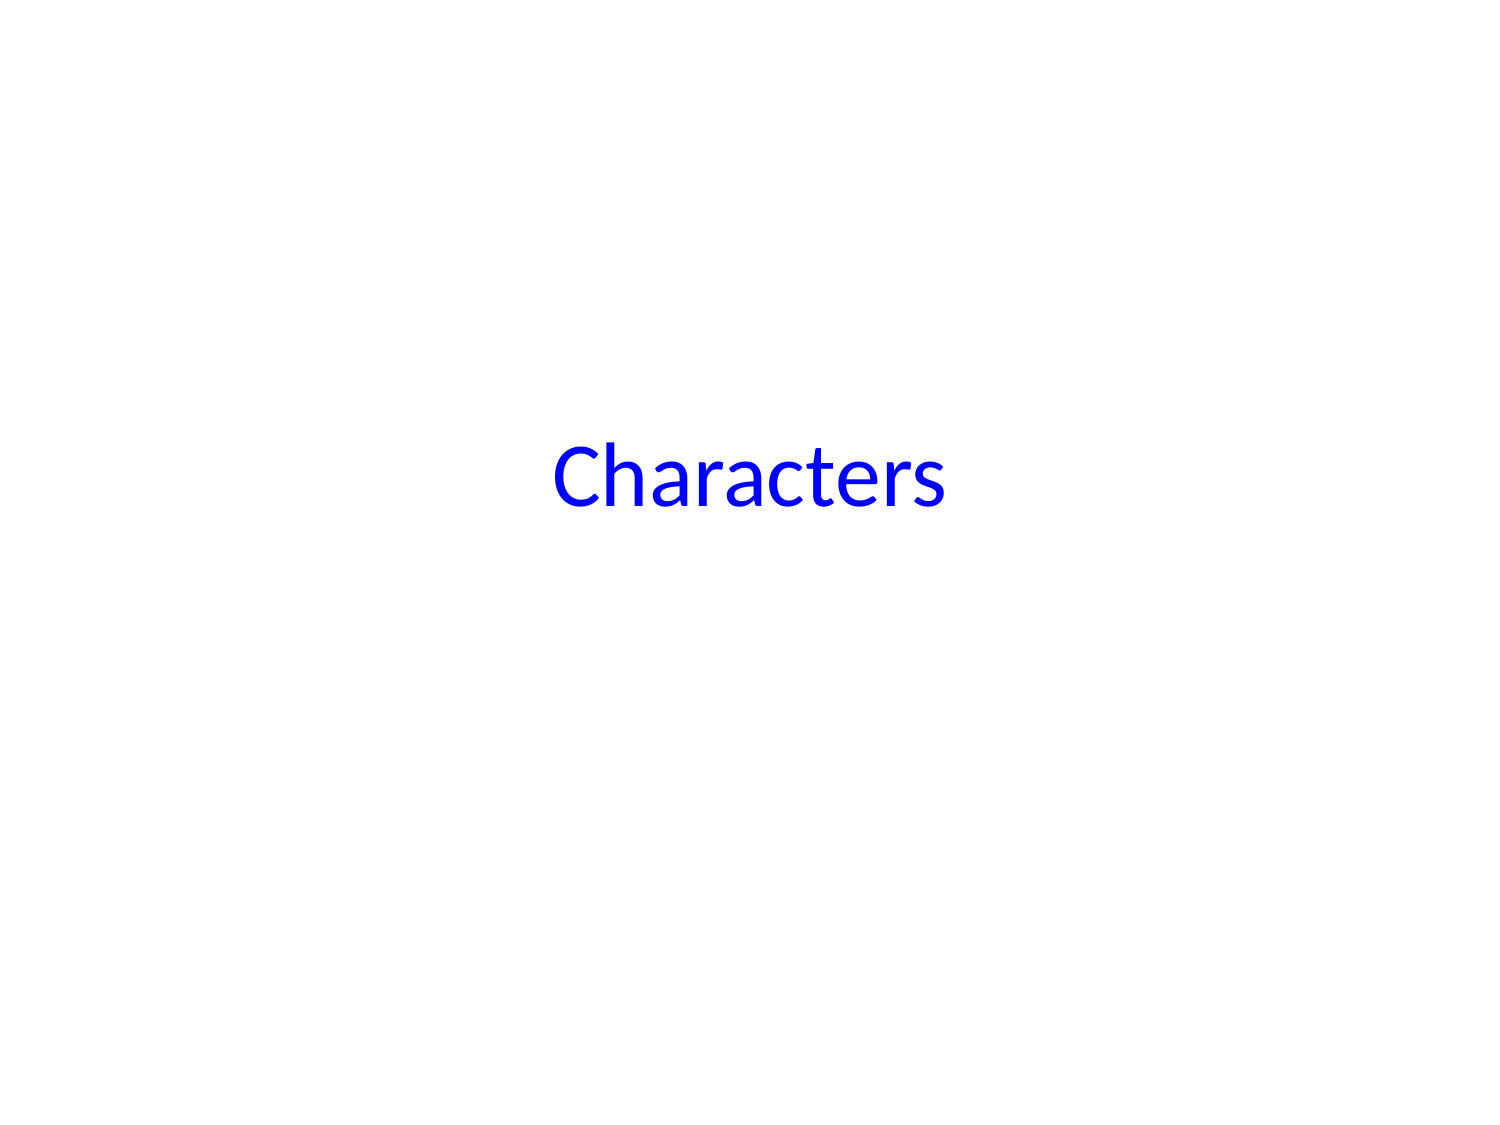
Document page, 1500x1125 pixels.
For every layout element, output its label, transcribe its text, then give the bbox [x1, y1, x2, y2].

title Characters [112, 349, 1388, 591]
